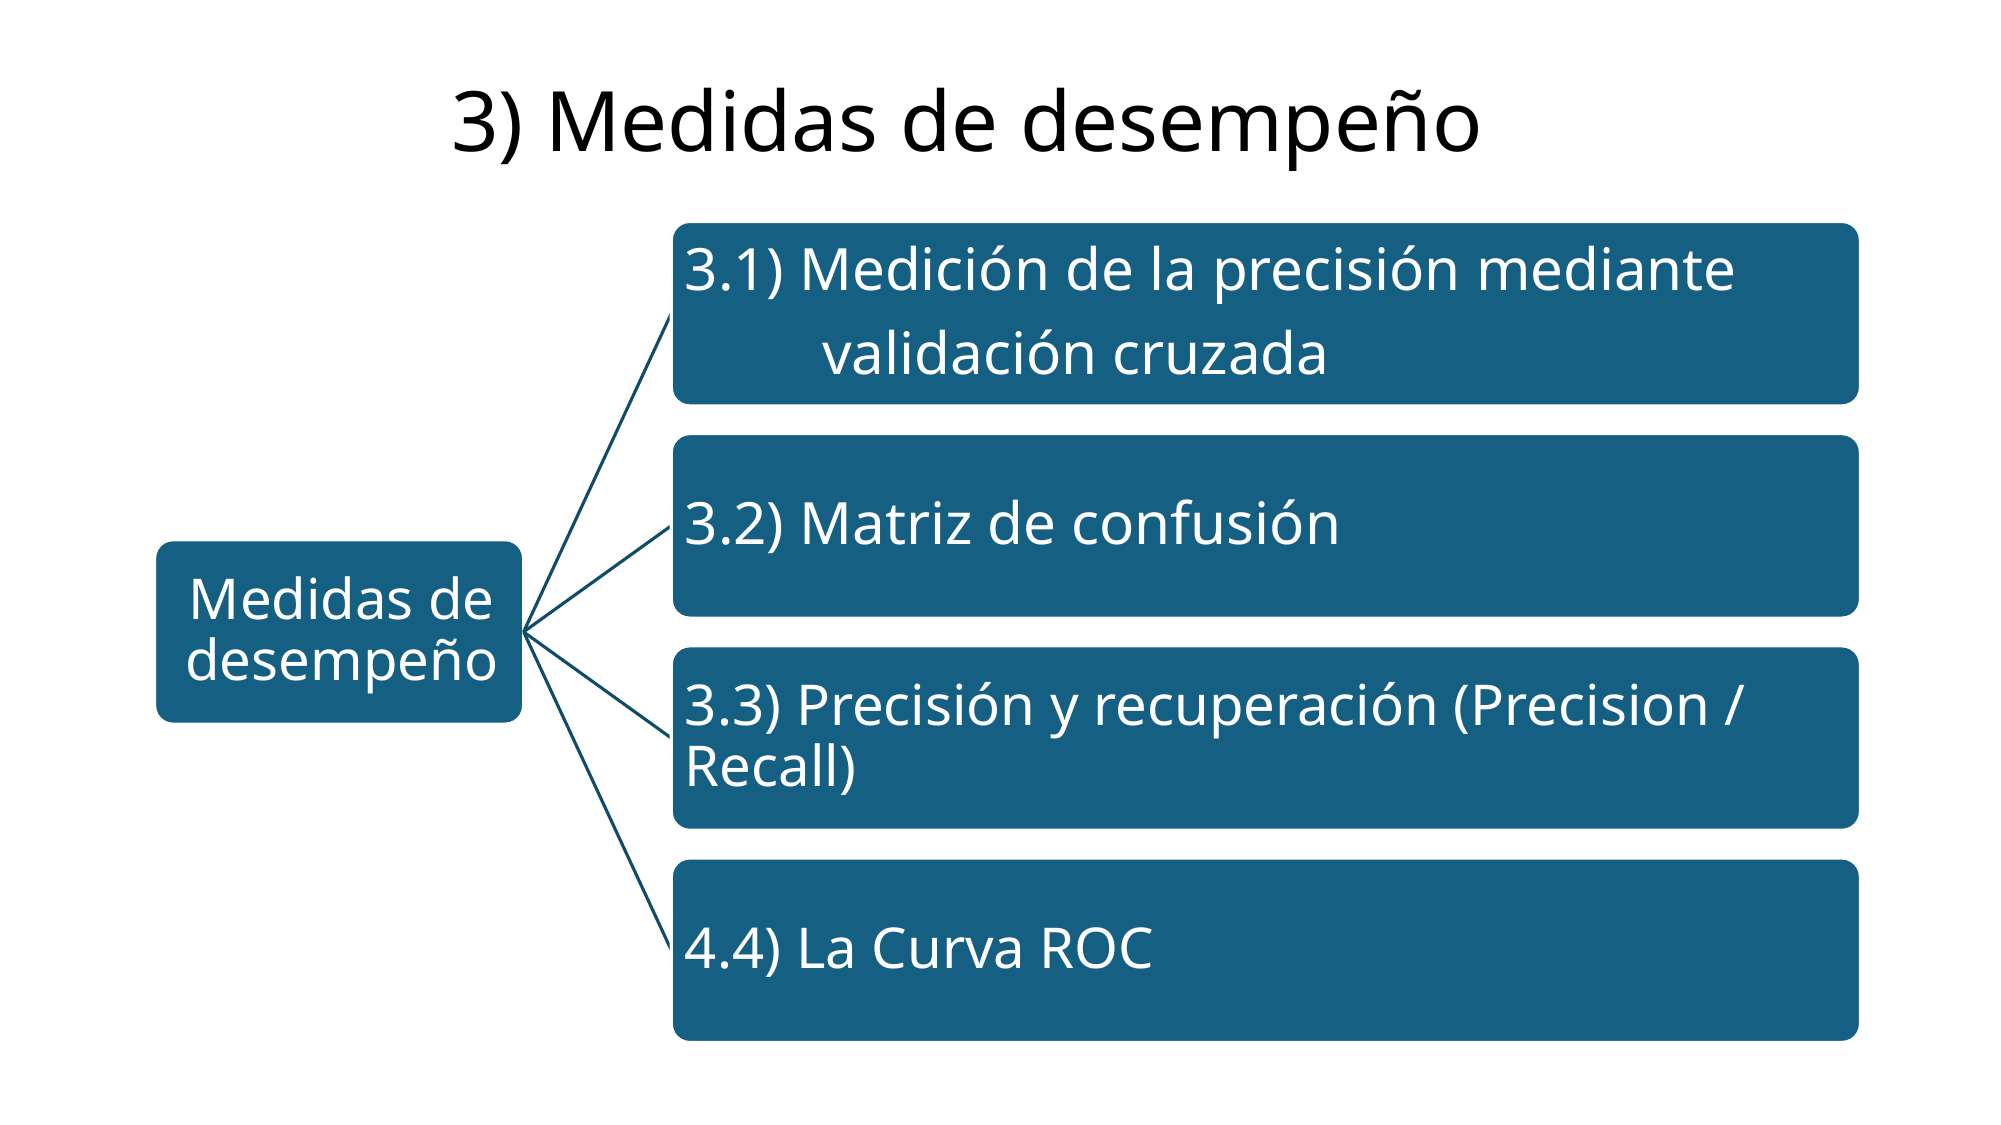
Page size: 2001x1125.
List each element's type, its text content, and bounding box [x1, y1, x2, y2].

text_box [75, 220, 1940, 1044]
title 3) Medidas de desempeño [24, 64, 1911, 186]
